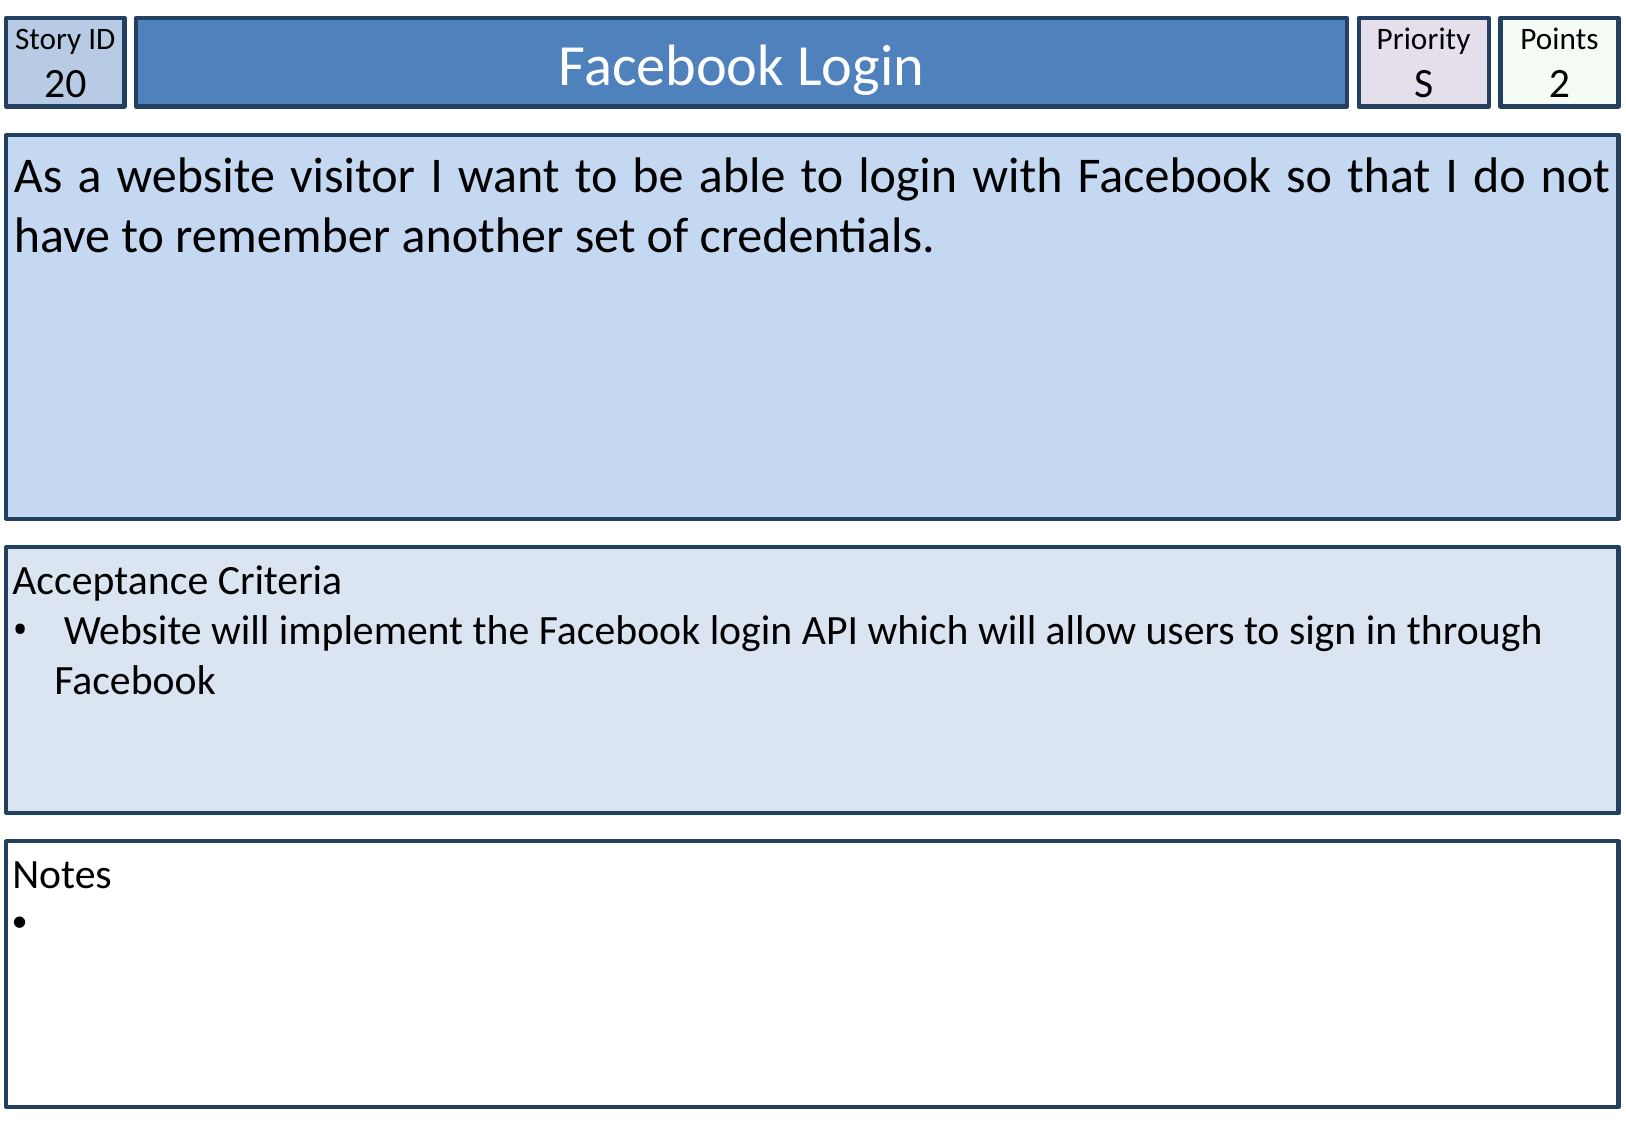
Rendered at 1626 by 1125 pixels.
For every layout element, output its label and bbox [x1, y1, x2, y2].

text_box [6, 17, 125, 107]
text_box [6, 134, 1619, 519]
text_box [1500, 17, 1619, 107]
text_box [6, 546, 1619, 814]
text_box [1358, 17, 1489, 107]
text_box [6, 840, 1619, 1108]
text_box [136, 17, 1348, 107]
